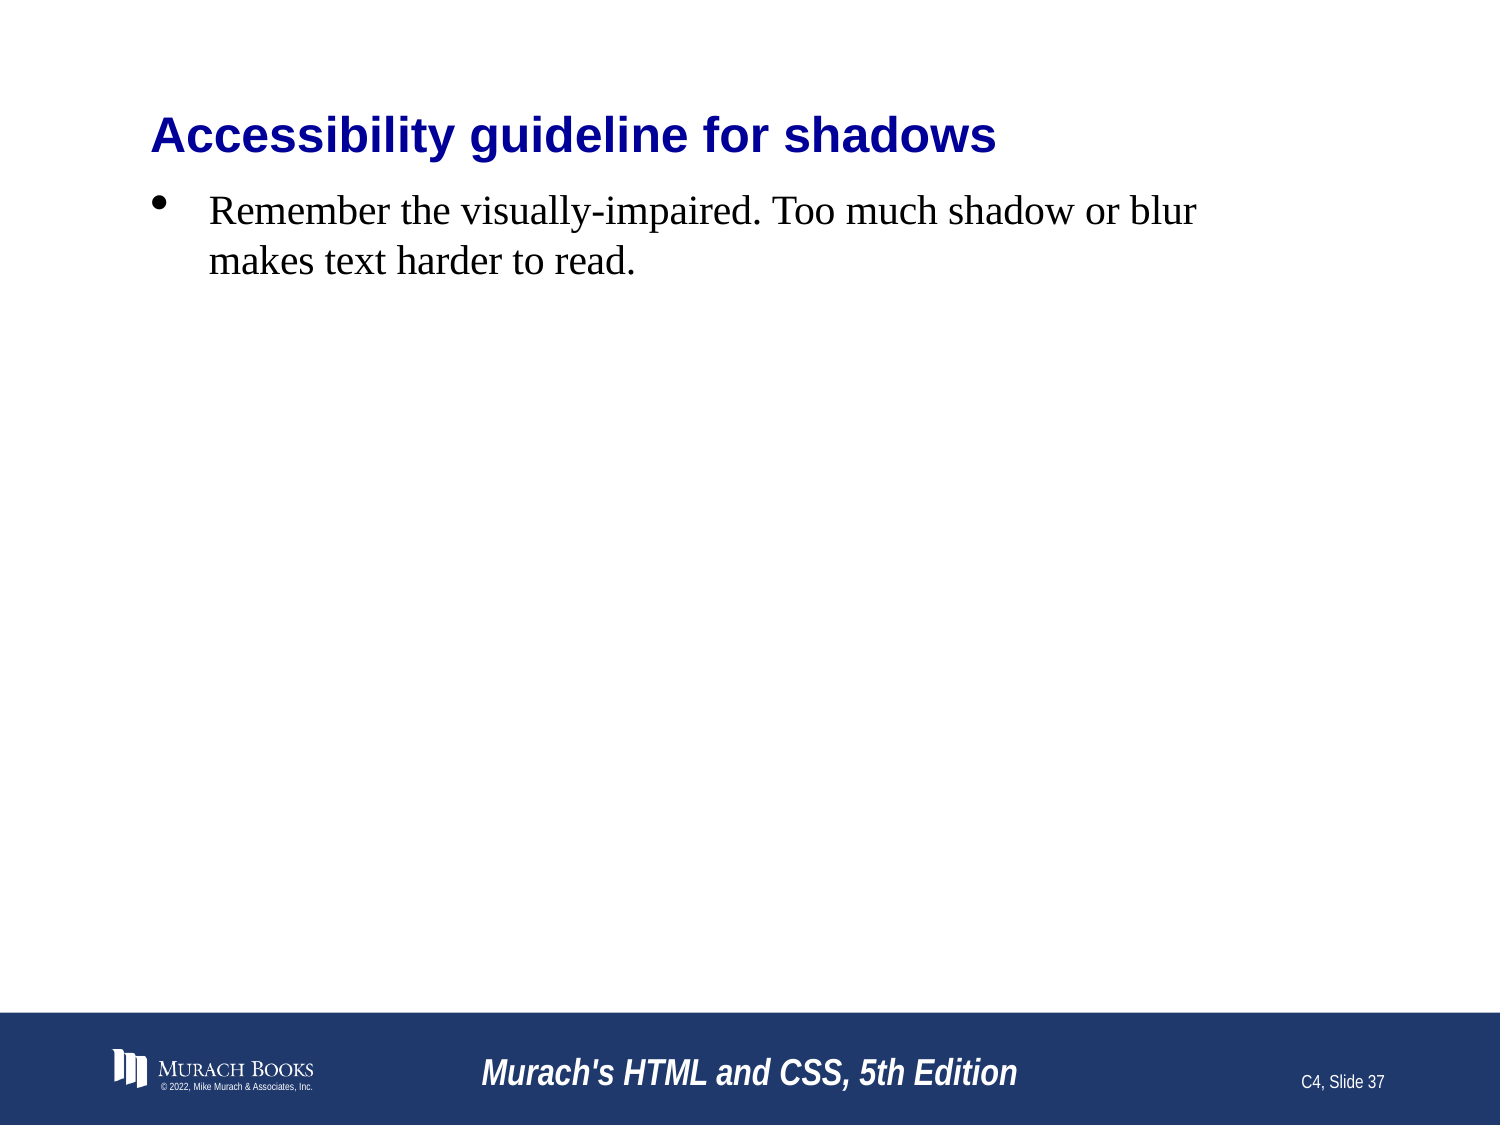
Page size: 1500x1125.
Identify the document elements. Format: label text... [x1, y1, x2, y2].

footer © 2022, Mike Murach & Associates, Inc. [12, 1025, 463, 1100]
slide_number Murach's HTML and CSS, 5th Edition [463, 1025, 1050, 1100]
list Remember the visually-impaired. Too much shadow or blur makes text harder to read. [137, 174, 1350, 975]
slide_number C4, Slide 37 [1087, 1025, 1400, 1100]
title Accessibility guideline for shadows [150, 102, 1350, 164]
